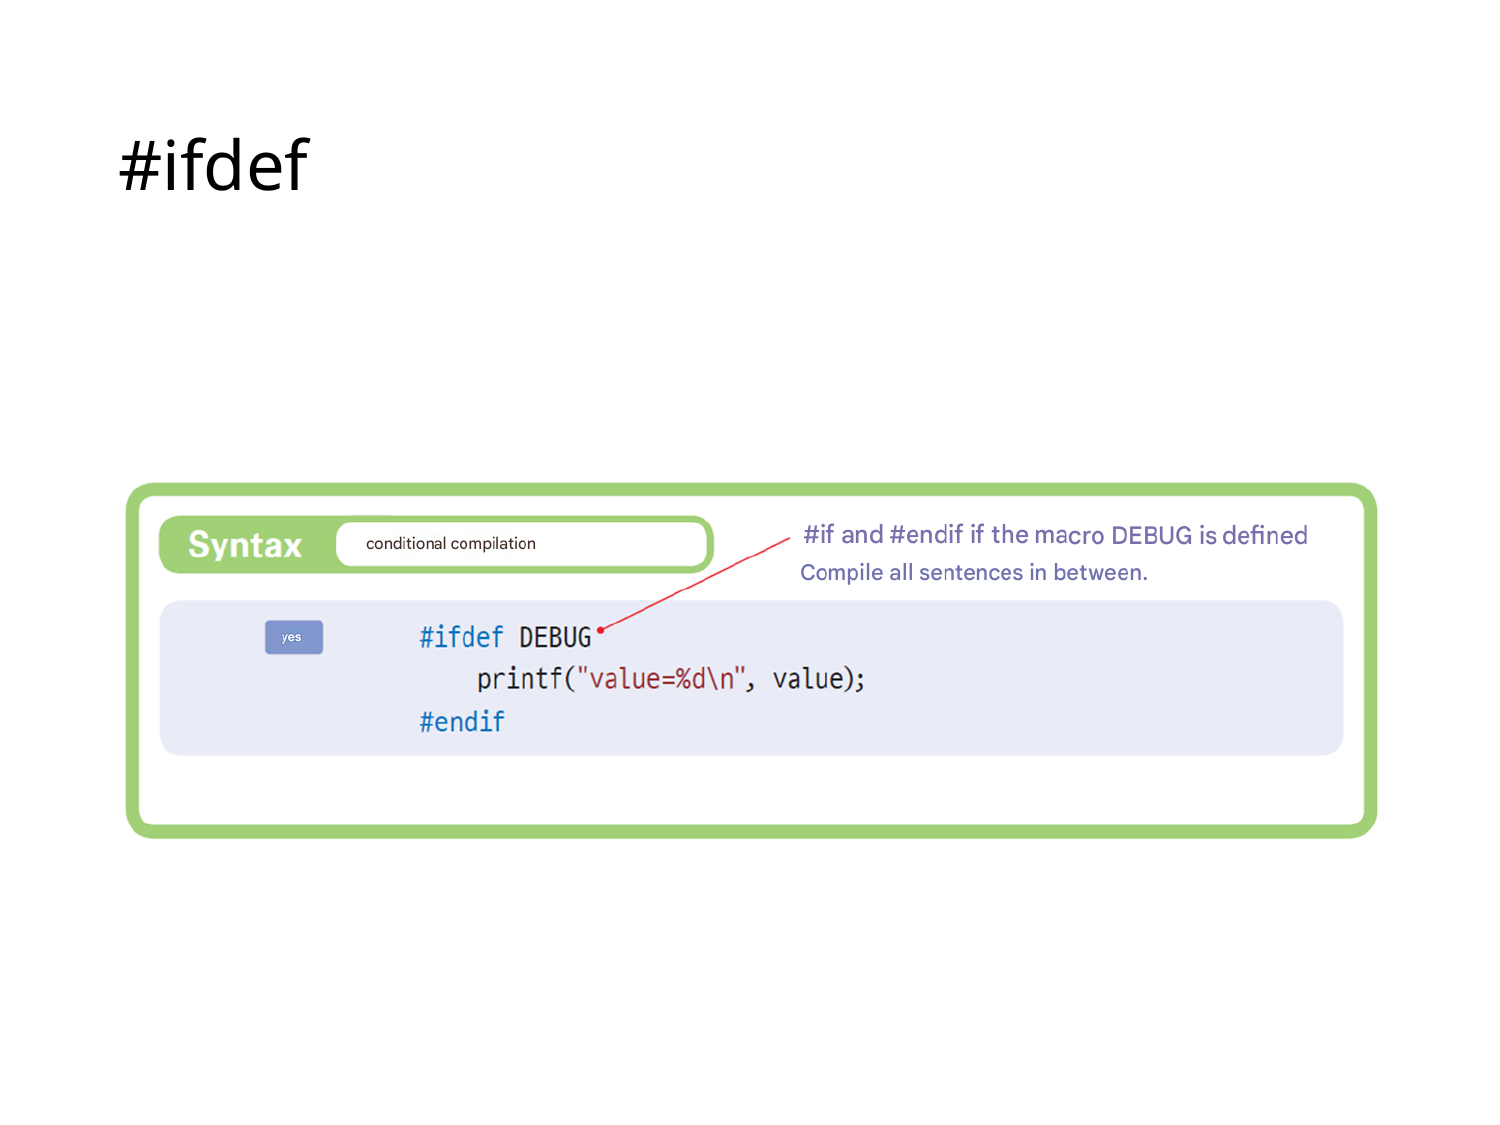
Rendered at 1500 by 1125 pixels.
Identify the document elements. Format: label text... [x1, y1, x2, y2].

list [103, 456, 1397, 857]
title #ifdef [103, 59, 1397, 278]
